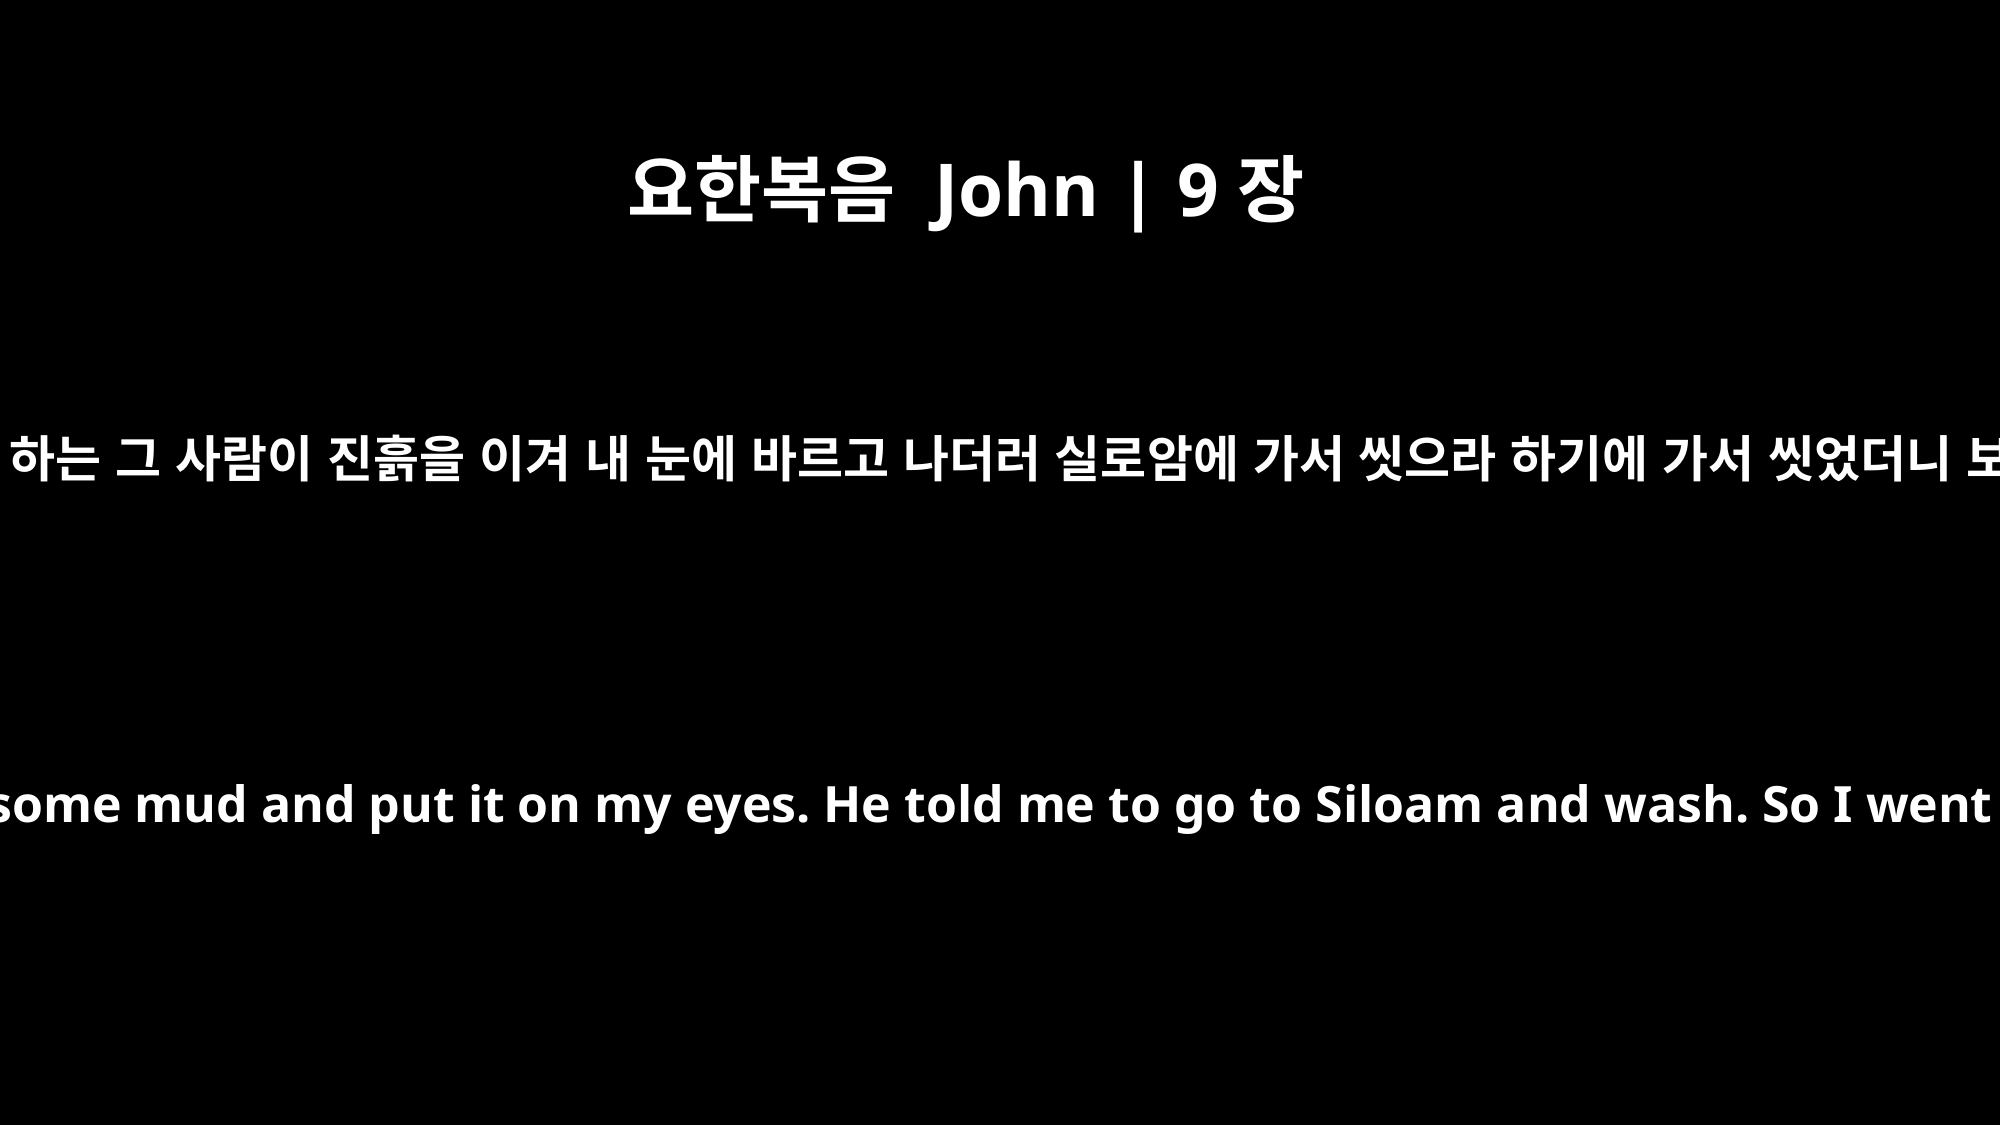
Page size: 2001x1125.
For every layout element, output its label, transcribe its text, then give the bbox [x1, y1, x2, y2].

text_box 요한복음 John | 9장 [612, 136, 1320, 239]
text_box 11 대답하되 예수라 하는 그 사람이 진흙을 이겨 내 눈에 바르고 나더러 실로암에 가서 씻으라 하기에 가서 씻었더니 보게 되었노라 [0, 359, 2000, 495]
text_box He replied, "The man they call Jesus made some mud and put it on my eyes. He told me to go to Siloam and wash. So I went and washed, and then I could see." [0, 764, 2000, 840]
